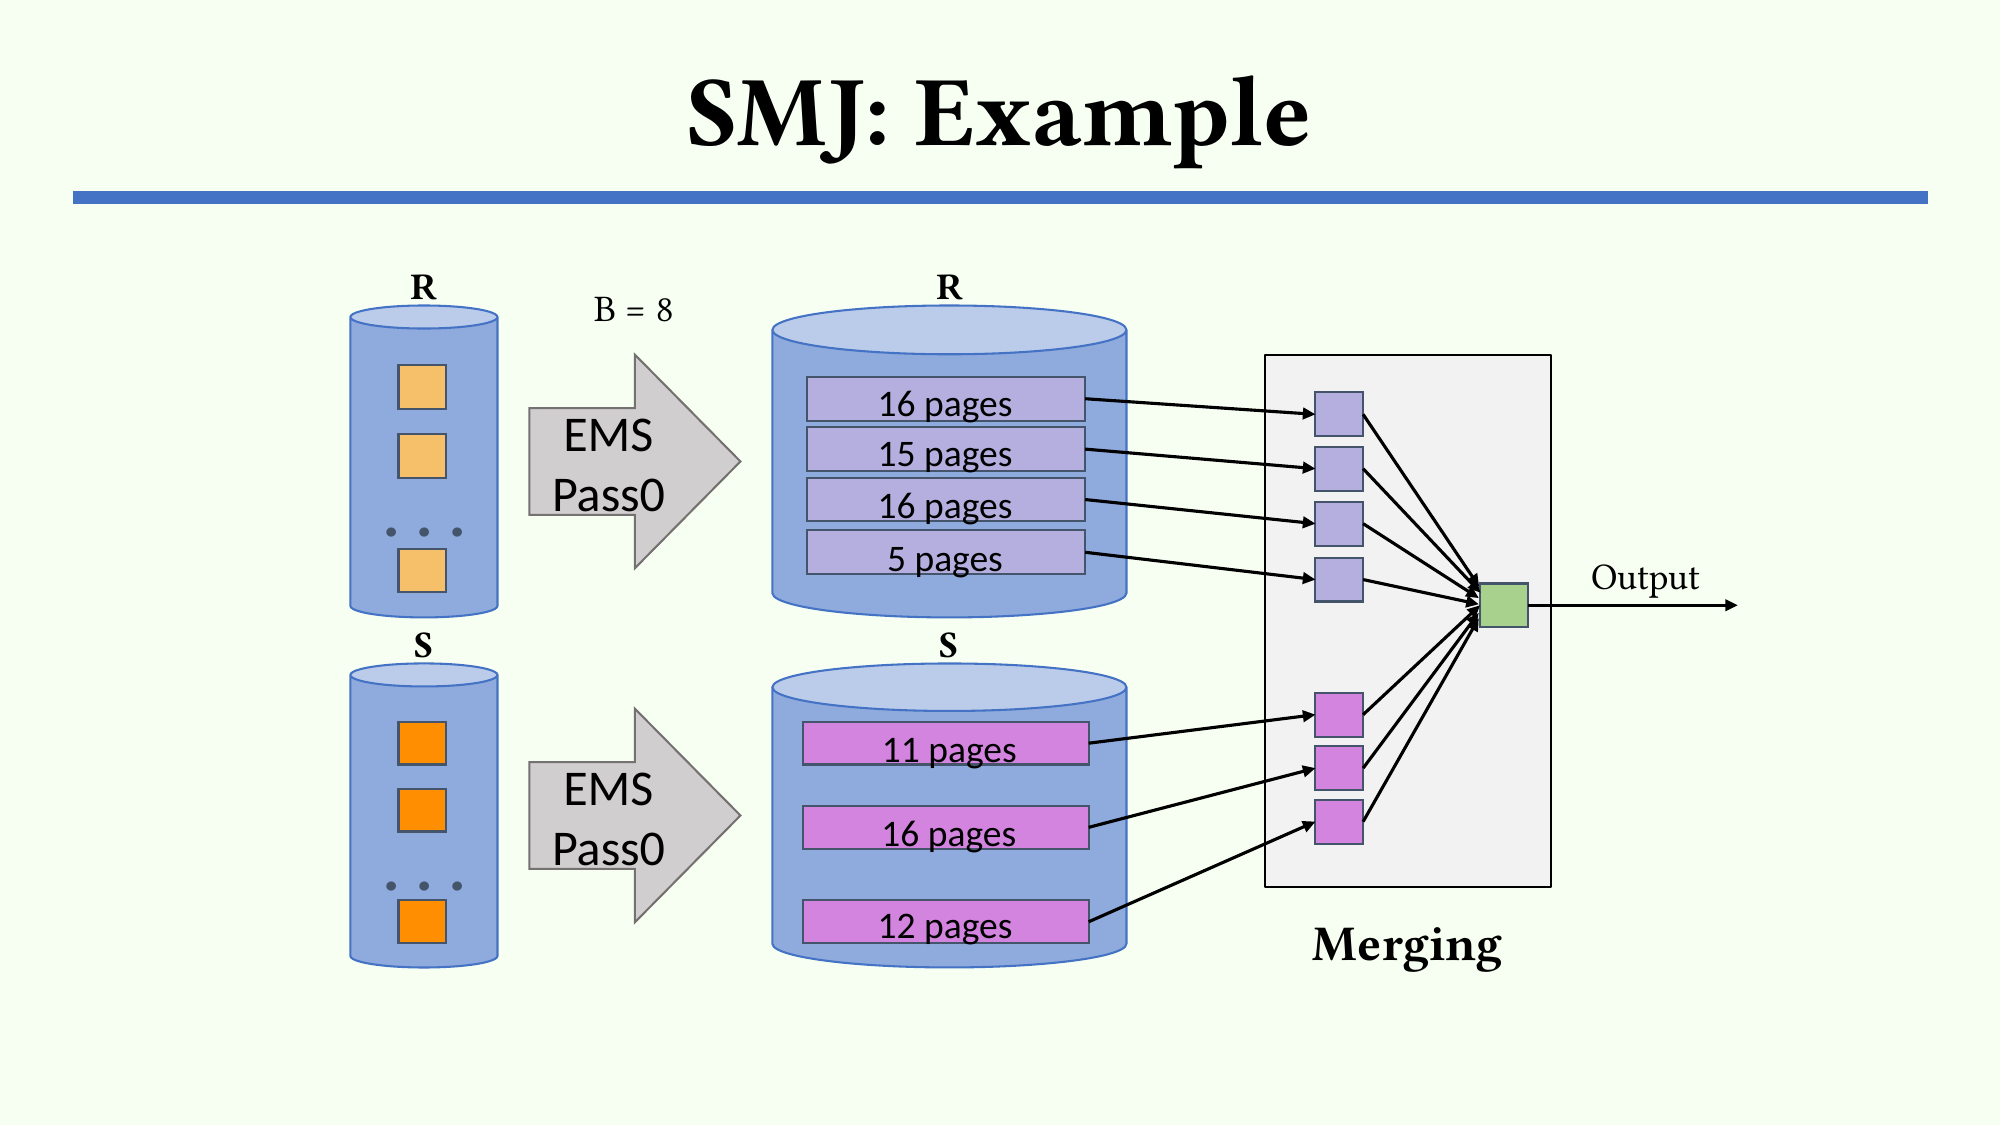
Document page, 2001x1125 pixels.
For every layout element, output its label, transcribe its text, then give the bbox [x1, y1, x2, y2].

text_box [1264, 737, 1363, 768]
text_box [1315, 392, 1364, 437]
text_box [1088, 714, 1316, 744]
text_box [772, 254, 1127, 612]
text_box [1316, 607, 1551, 888]
text_box [1315, 692, 1363, 737]
text_box [1479, 583, 1528, 628]
title SMJ: Example [72, 35, 1928, 191]
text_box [1085, 449, 1316, 469]
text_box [1363, 593, 1479, 598]
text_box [1085, 398, 1316, 415]
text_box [1085, 499, 1316, 524]
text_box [1363, 414, 1480, 468]
text_box B = 8 [546, 254, 723, 336]
text_box [1264, 580, 1363, 714]
text_box [1315, 746, 1363, 791]
text_box Merging [1234, 896, 1582, 978]
text_box EMS Pass0 [528, 352, 742, 571]
text_box [1315, 557, 1363, 602]
text_box [1315, 446, 1363, 491]
text_box [1315, 501, 1363, 546]
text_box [350, 254, 498, 612]
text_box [772, 612, 1127, 968]
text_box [1363, 605, 1480, 715]
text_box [1088, 768, 1316, 821]
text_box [1085, 552, 1316, 580]
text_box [1363, 618, 1479, 822]
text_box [1363, 613, 1479, 618]
text_box [1264, 354, 1551, 604]
text_box Output [1558, 522, 1735, 605]
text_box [1088, 821, 1316, 922]
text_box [350, 612, 498, 968]
text_box [1316, 799, 1364, 844]
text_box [1363, 598, 1479, 605]
text_box EMS Pass0 [528, 706, 742, 925]
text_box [1363, 468, 1481, 593]
